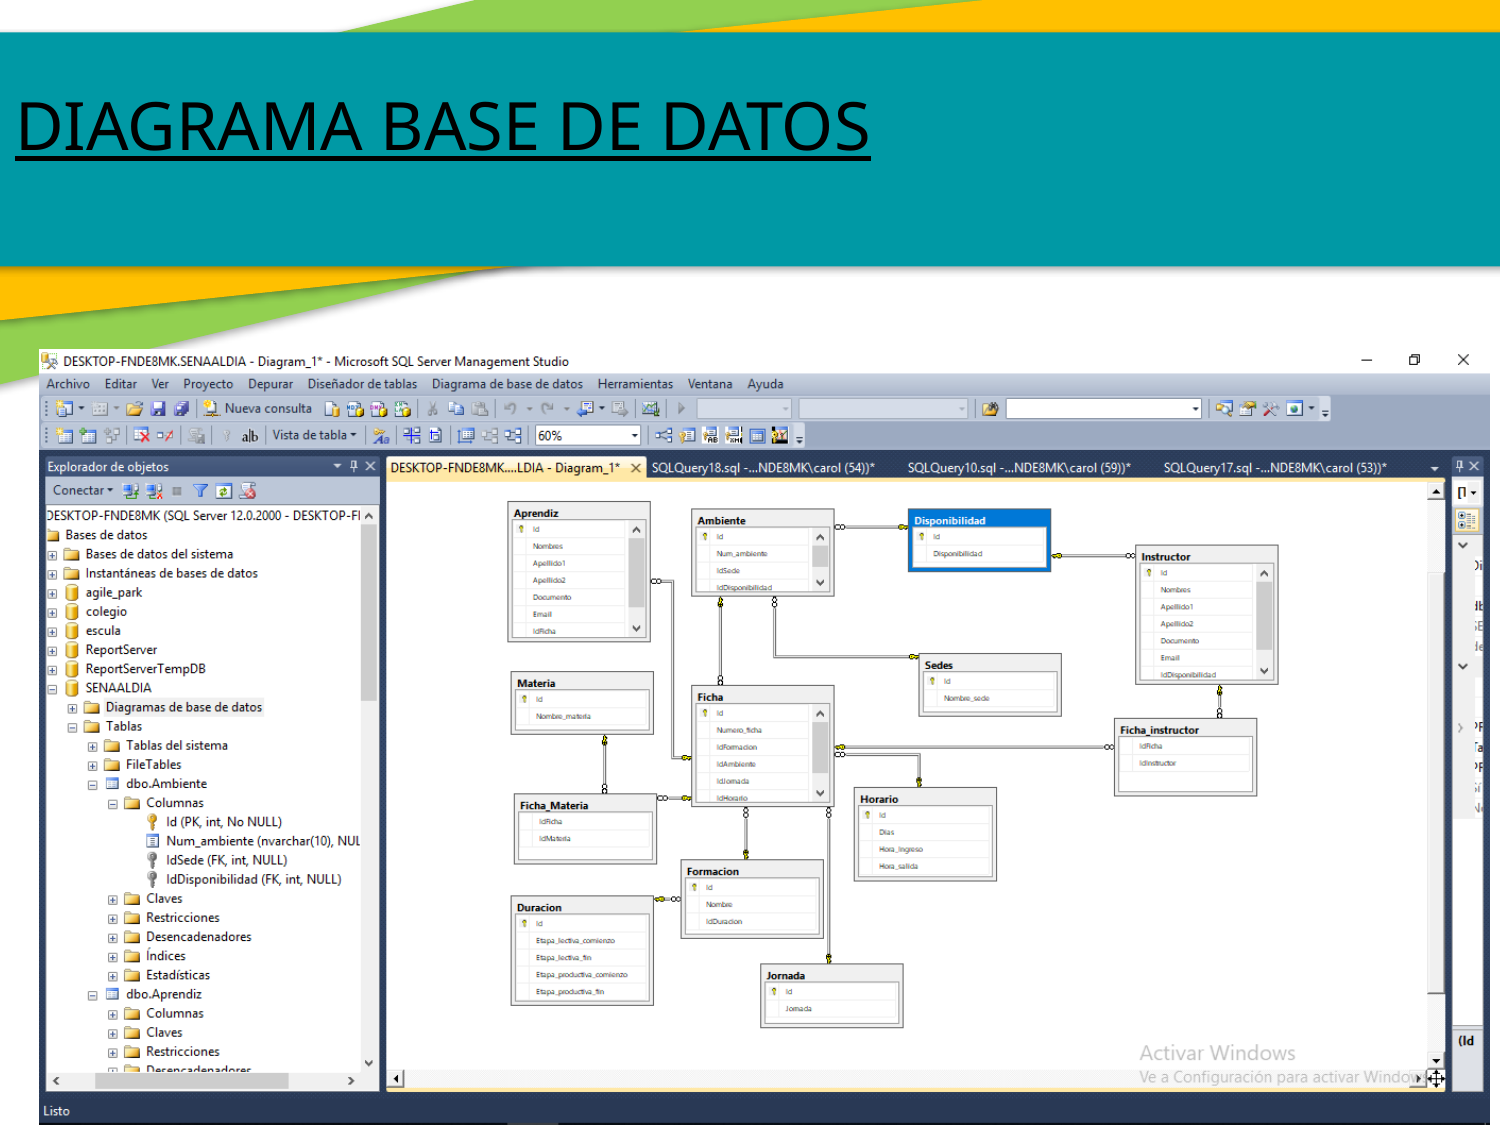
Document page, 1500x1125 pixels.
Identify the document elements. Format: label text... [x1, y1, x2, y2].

text_box [75, 27, 1005, 348]
picture [39, 349, 1491, 1125]
text_box DIAGRAMA BASE DE DATOS [0, 27, 914, 221]
